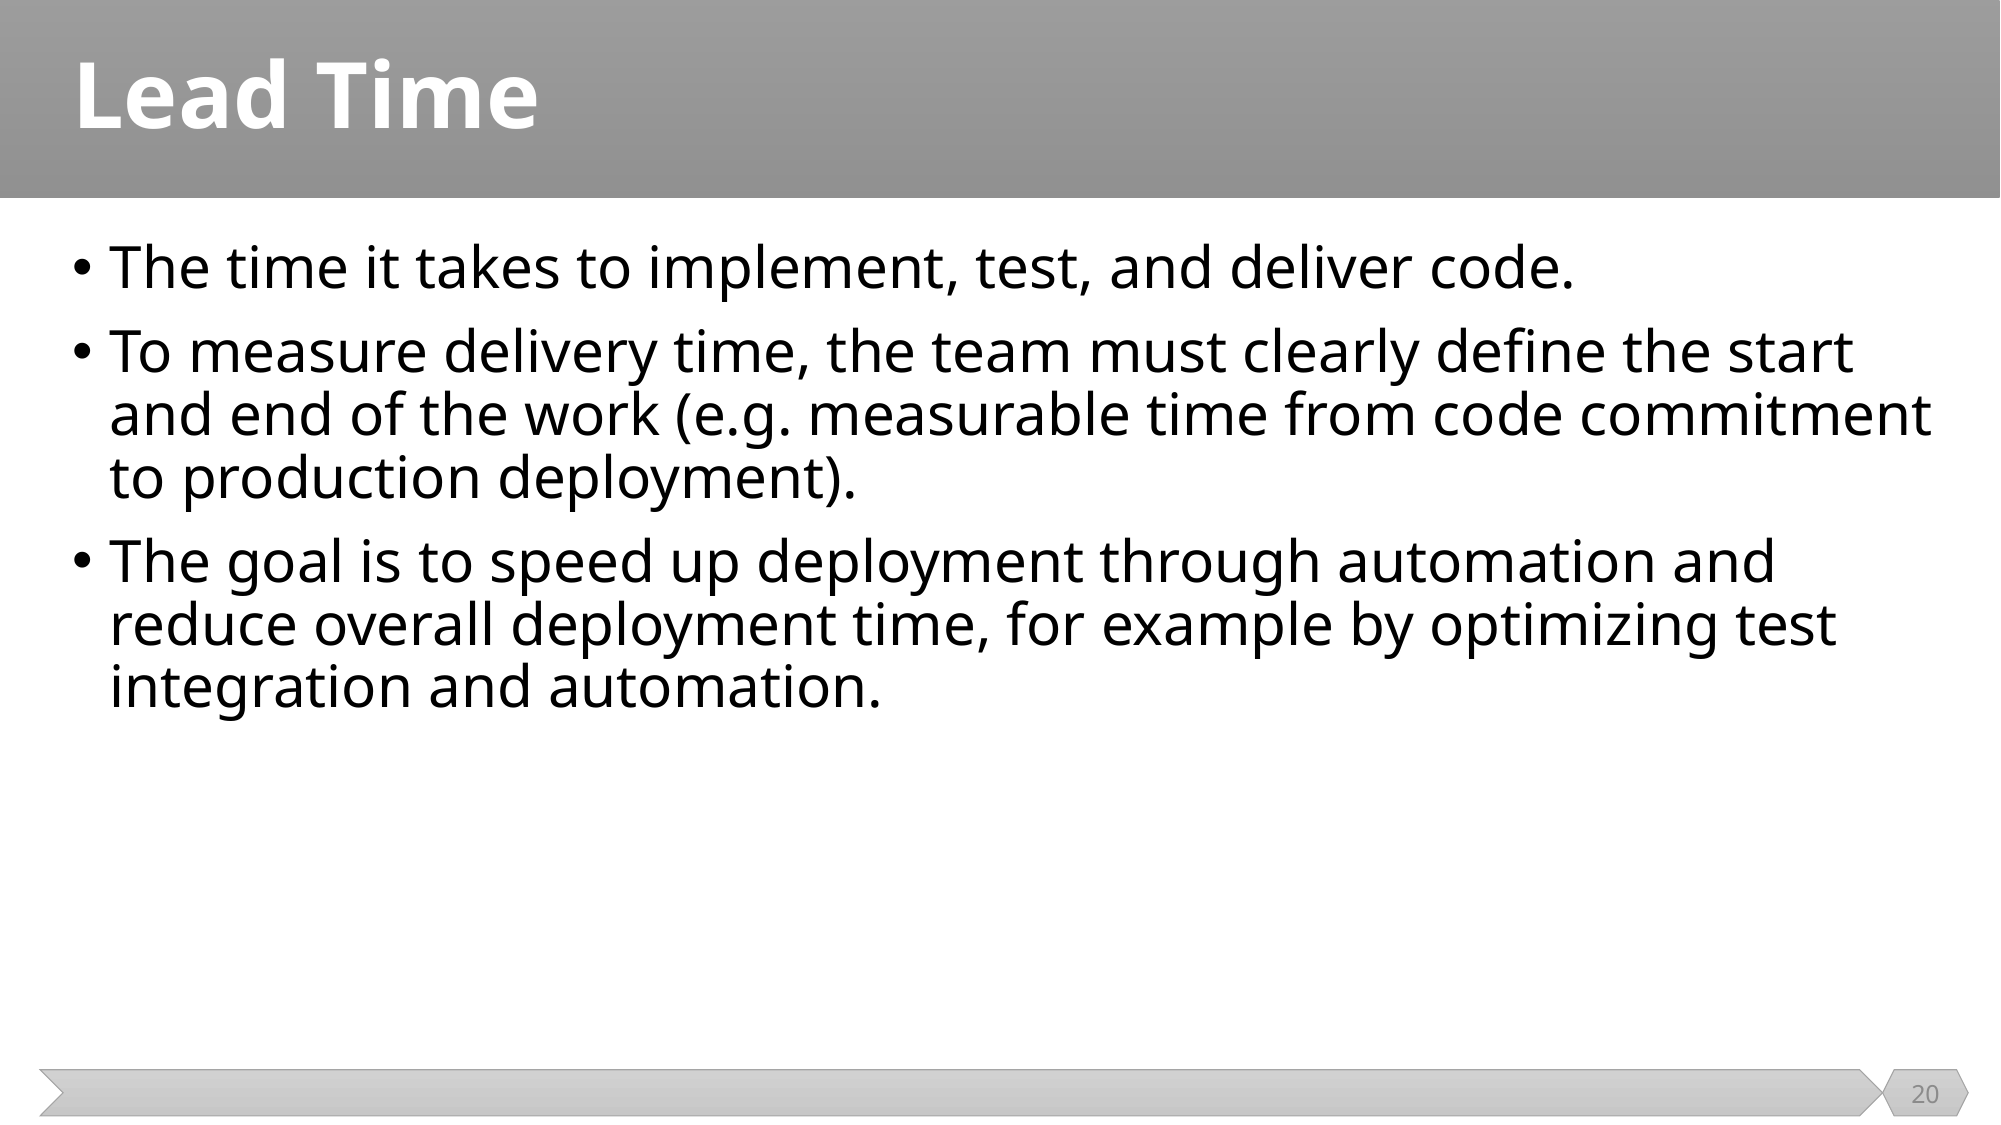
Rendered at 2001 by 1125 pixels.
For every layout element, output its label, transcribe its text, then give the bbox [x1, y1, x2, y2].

list The time it takes to implement, test, and deliver code. To measure delivery time, the team must clearly define the start and end of the work (e.g. measurable time from code commitment to production deployment). The goal is to speed up deployment through automation and reduce overall deployment time, for example by optimizing test integration and automation. [56, 230, 1969, 1010]
slide_number 20 [1882, 1065, 1969, 1125]
title Lead Time [56, 0, 1969, 199]
